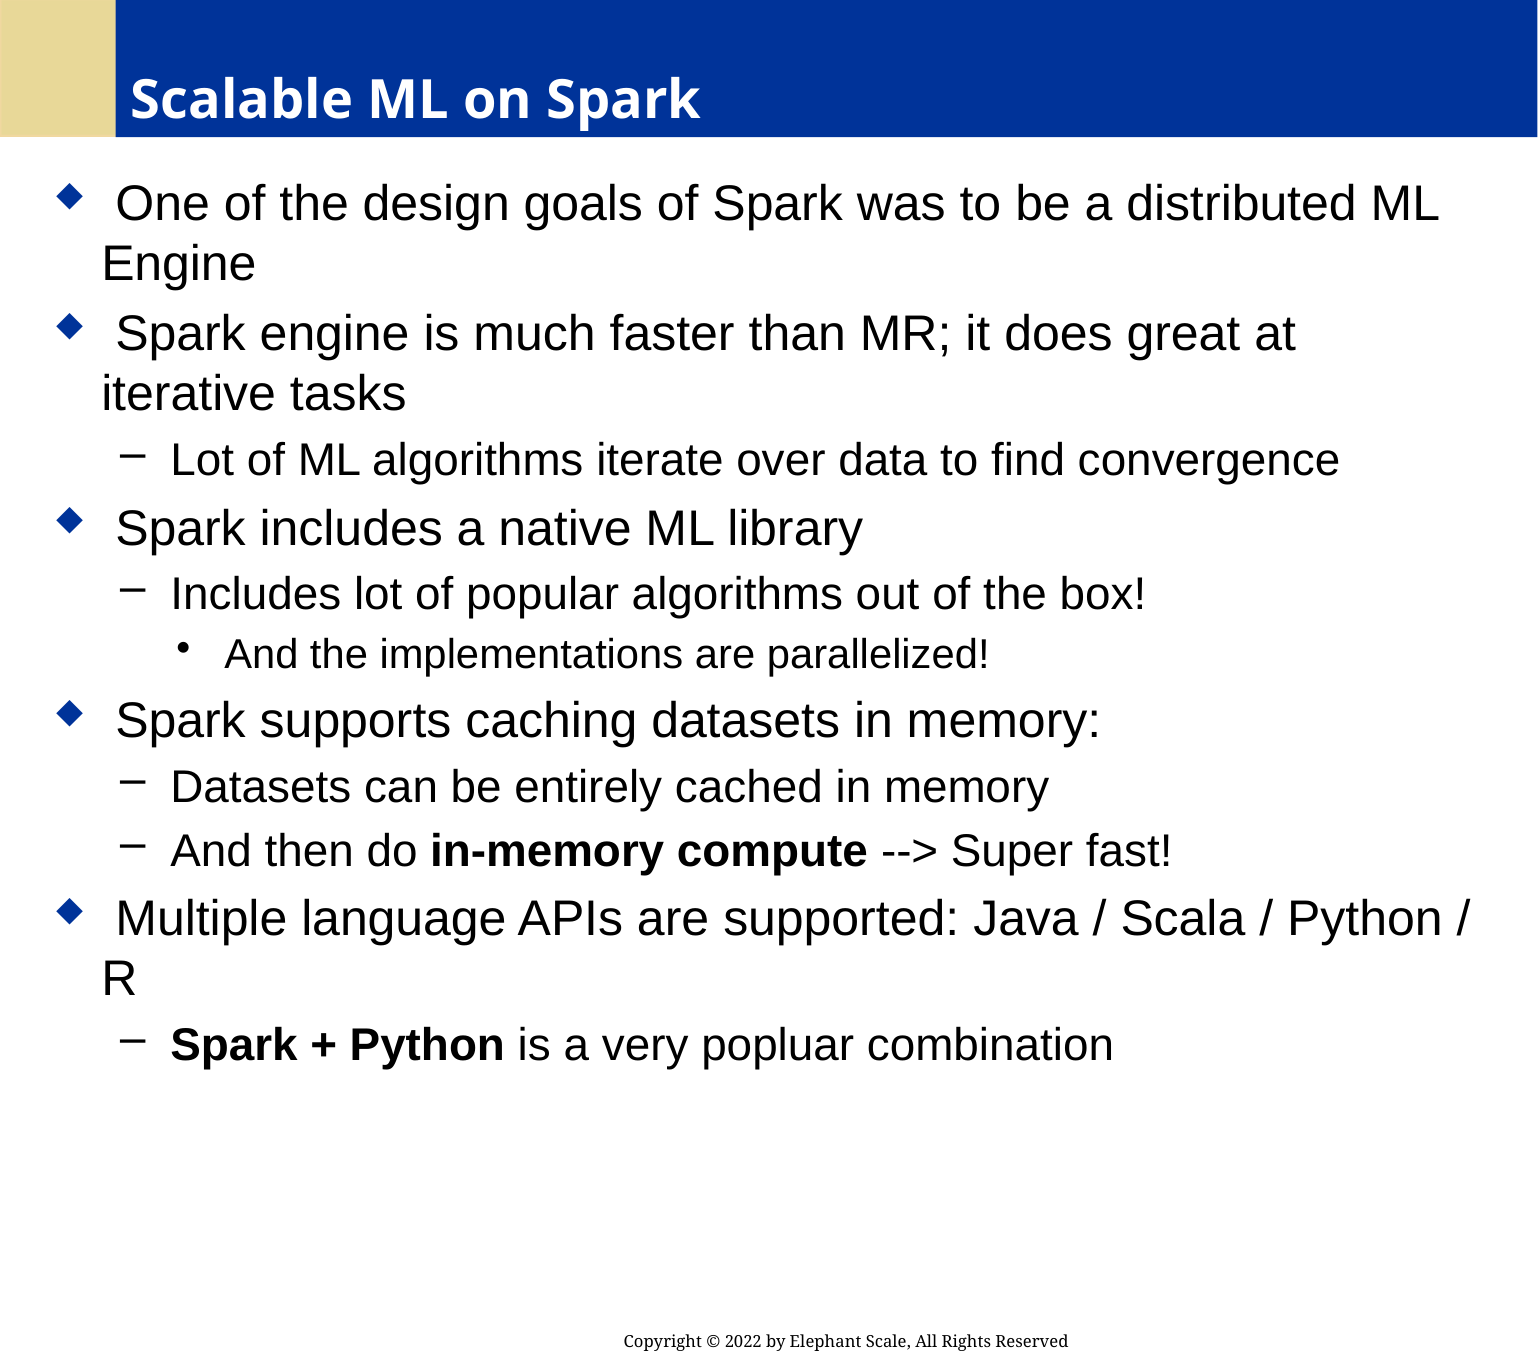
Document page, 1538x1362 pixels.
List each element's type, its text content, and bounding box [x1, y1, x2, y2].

picture [0, 0, 115, 137]
list One of the design goals of Spark was to be a distributed ML Engine Spark engine is much faster than MR; it does great at iterative tasks Lot of ML algorithms iterate over data to find convergence Spark includes a native ML library Includes lot of popular algorithms out of the box! And the implementations are parallelized! Spark supports caching datasets in memory: Datasets can be entirely cached in memory And then do in-memory compute --> Super fast! Multiple language APIs are supported: Java / Scala / Python / R Spark + Python is a very popluar combination [38, 162, 1500, 1284]
text_box Copyright © 2022 by Elephant Scale, All Rights Reserved [608, 1322, 1085, 1358]
title Scalable ML on Spark [115, 0, 1538, 138]
